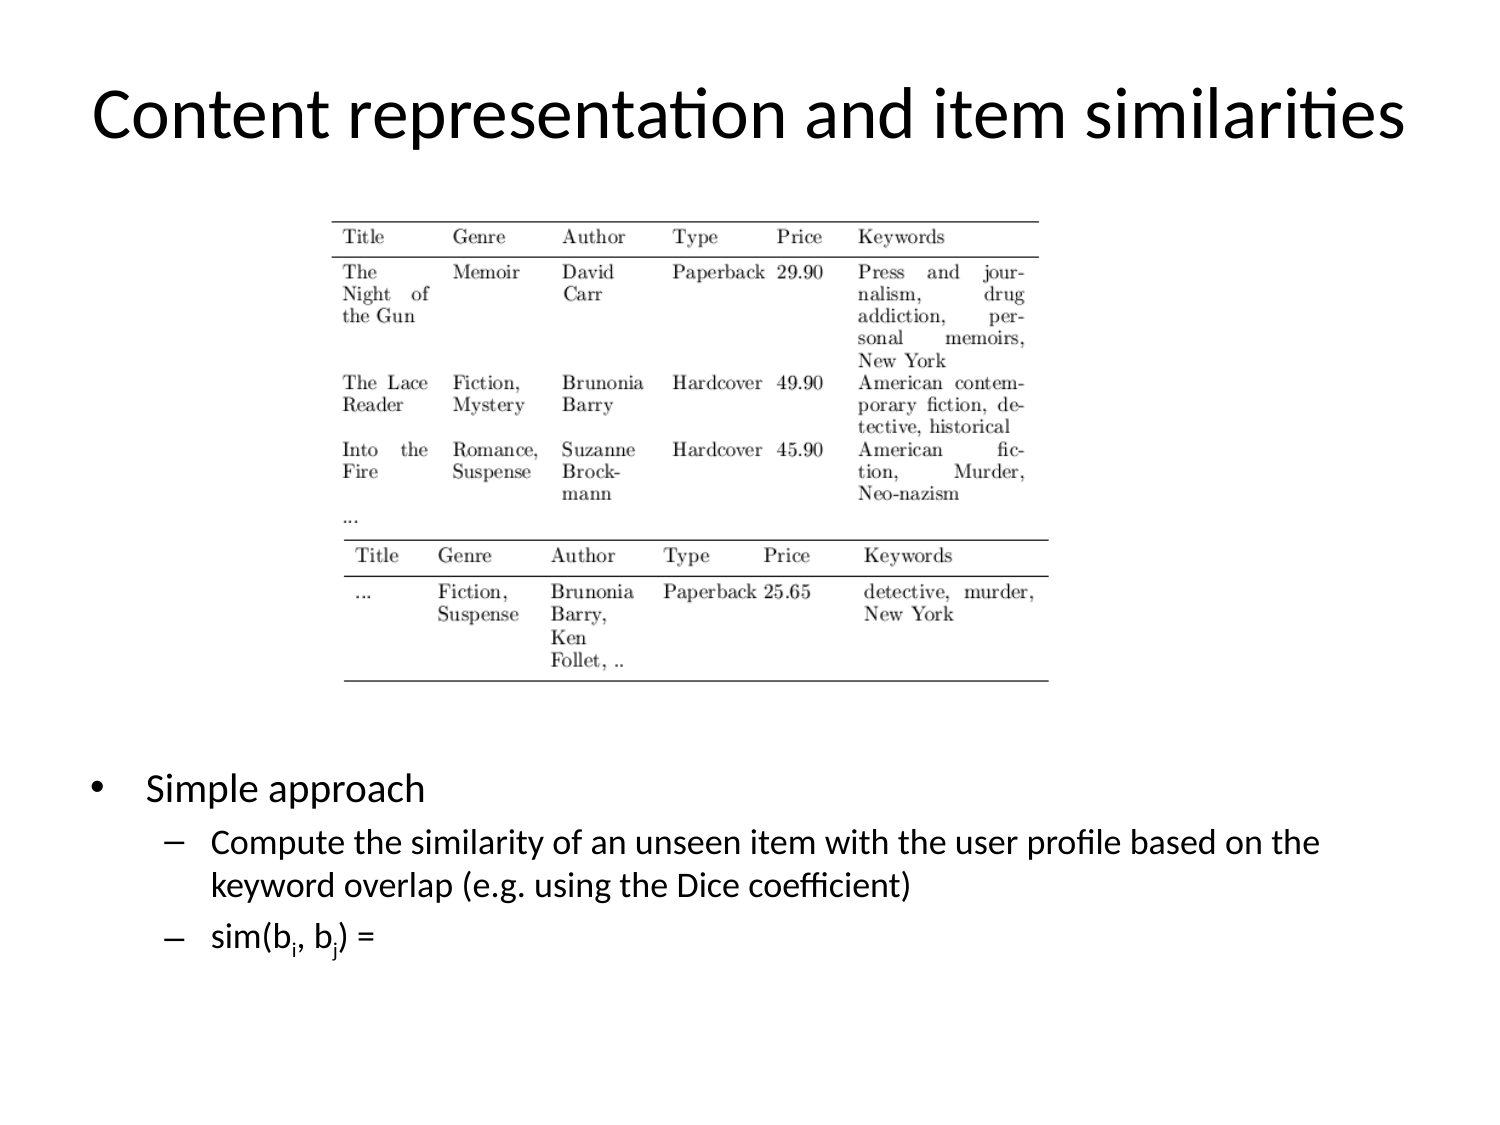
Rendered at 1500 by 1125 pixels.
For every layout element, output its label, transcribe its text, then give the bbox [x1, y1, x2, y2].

picture [316, 208, 1067, 693]
title Content representation and item similarities [75, 15, 1425, 203]
